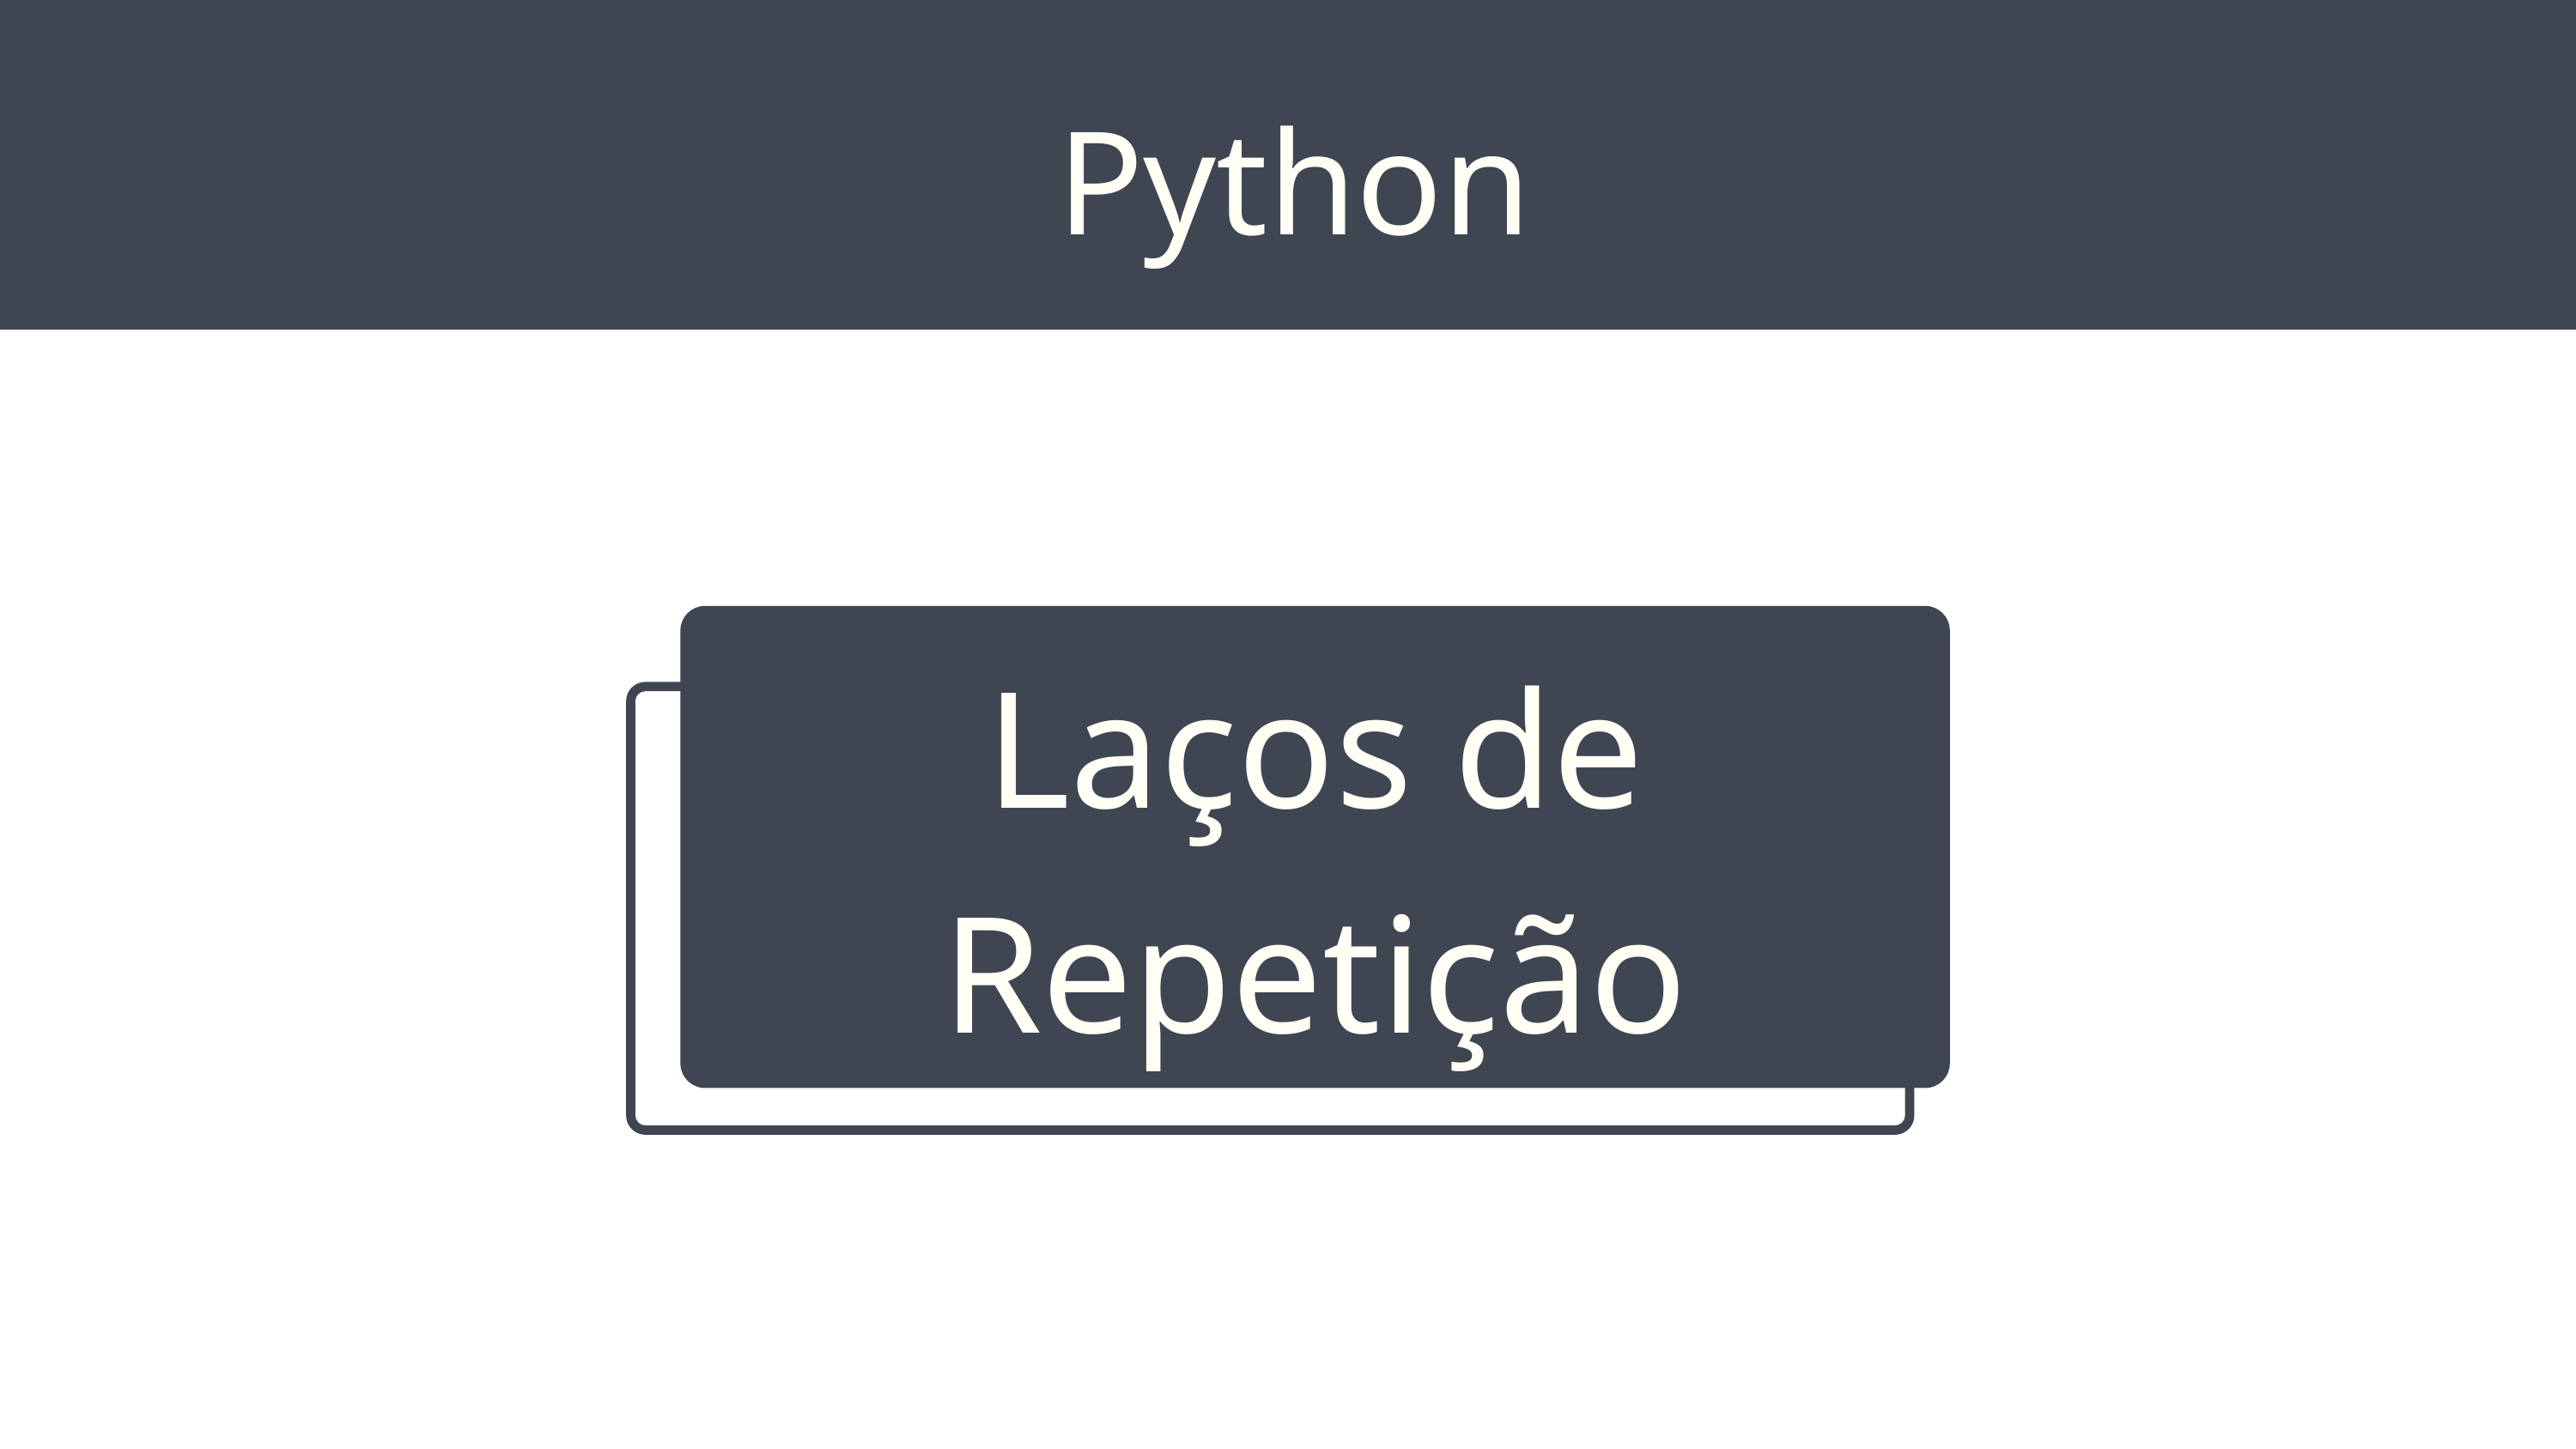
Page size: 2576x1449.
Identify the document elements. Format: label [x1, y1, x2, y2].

text_box [680, 605, 1950, 1088]
text_box [0, 0, 2576, 330]
text_box [625, 682, 1915, 1136]
